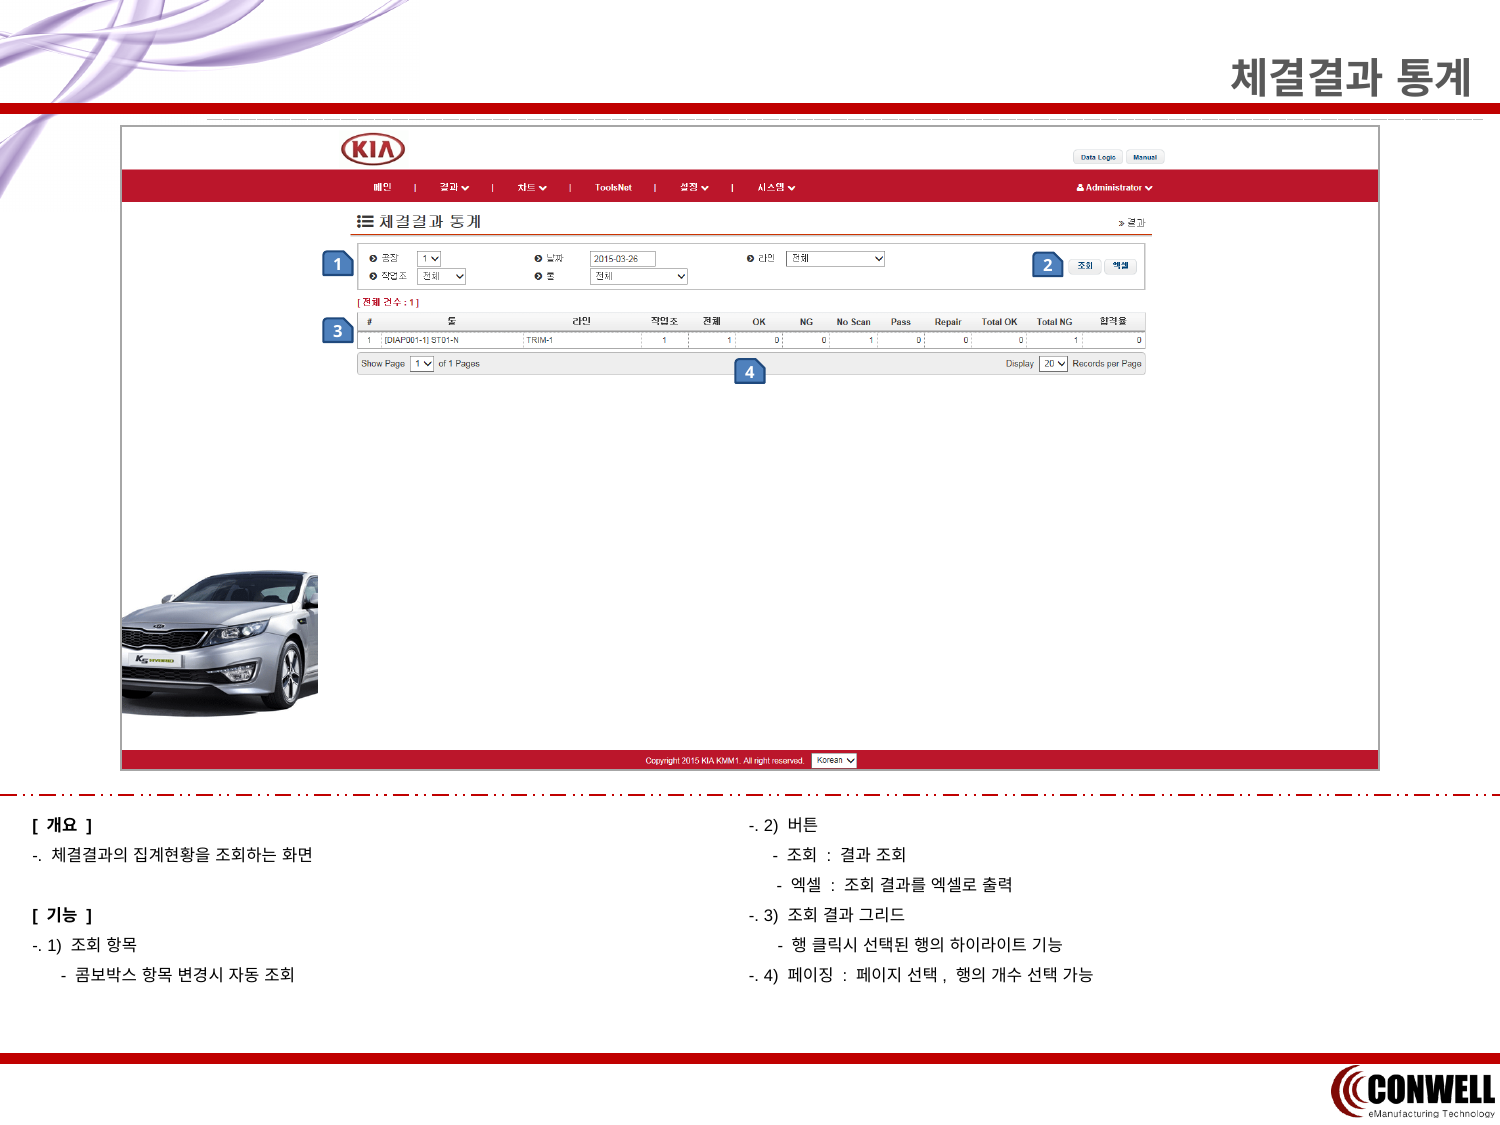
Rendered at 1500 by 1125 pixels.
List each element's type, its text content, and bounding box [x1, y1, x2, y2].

picture [1331, 1065, 1495, 1118]
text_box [121, 127, 1379, 769]
title 체결결과 통계 [150, 42, 1500, 111]
text_box [ 개요 ] -. 체결결과의 집계현황을 조회하는 화면 [ 기능 ] -. 1) 조회 항목 - 콤보박스 항목 변경시 자동 조회 -. 2) 버튼 - 조회 : 결과 조회 - 엑셀 : 조회 결과를 엑셀로 출력 -. 3) 조회 결과 그리드 - 행 클릭시 선택된 행의 하이라이트 기능 -. 4) 페이징 : 페이지 선택, 행의 개수 선택 가능 [17, 797, 1481, 1046]
